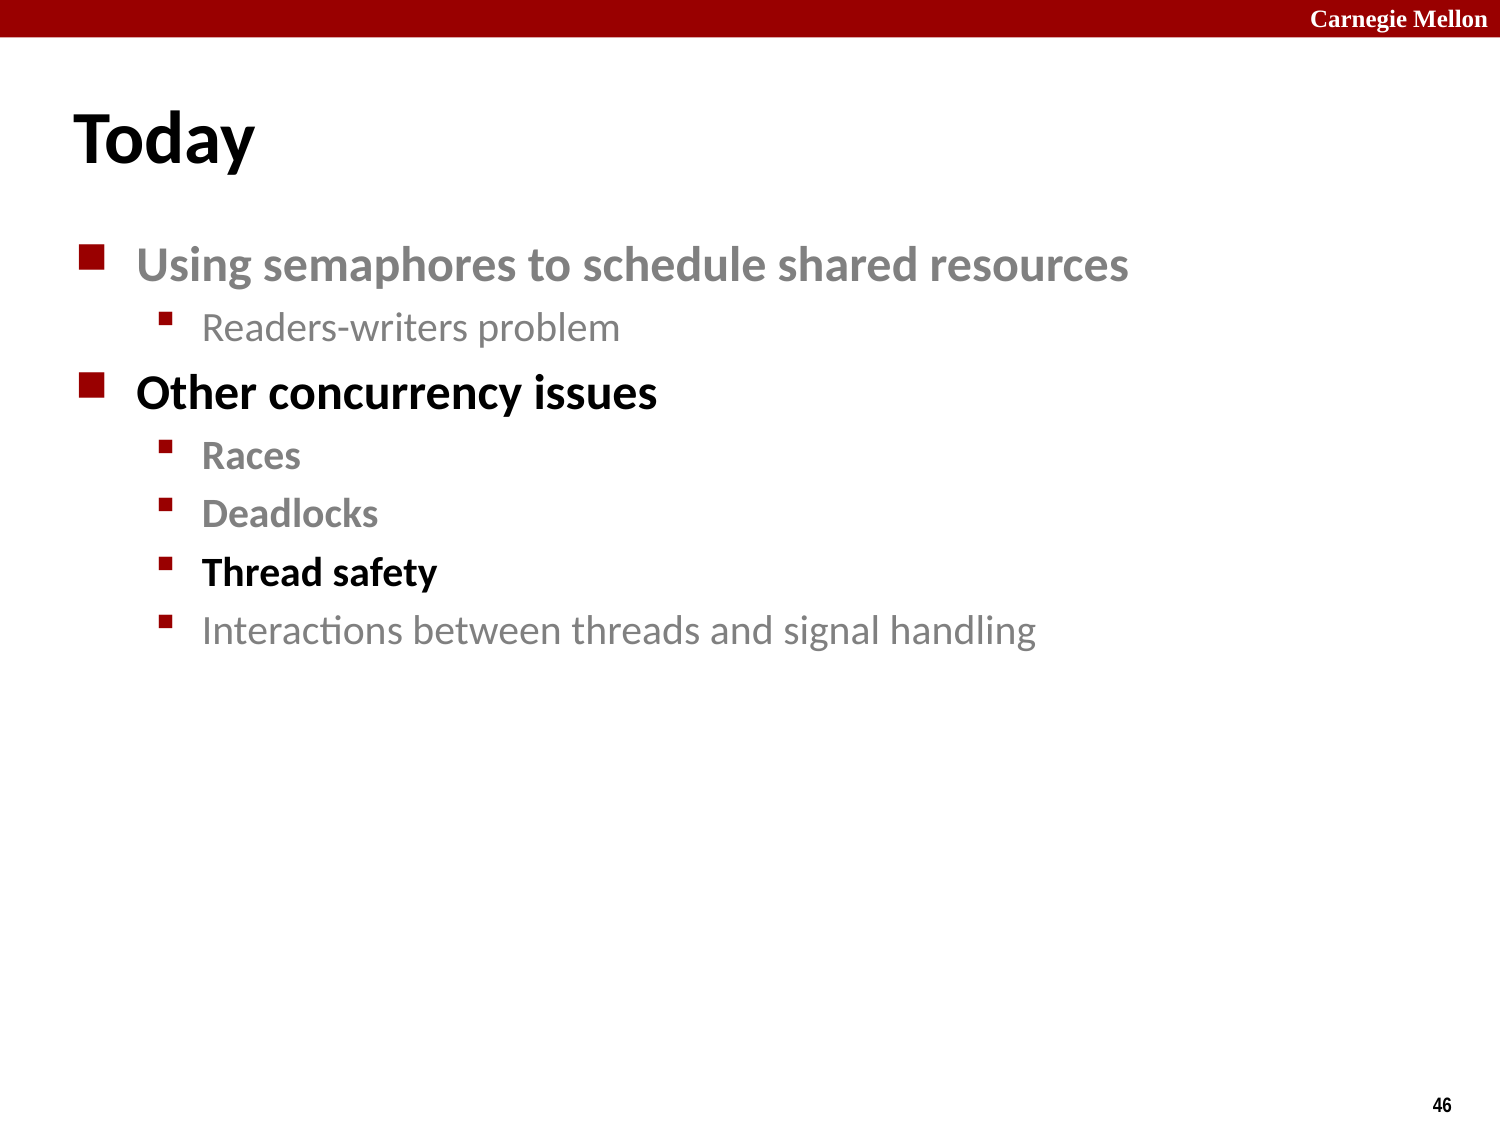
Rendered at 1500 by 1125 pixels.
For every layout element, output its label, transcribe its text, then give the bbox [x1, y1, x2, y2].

list Using semaphores to schedule shared resources Readers-writers problem Other concurrency issues Races Deadlocks Thread safety Interactions between threads and signal handling [64, 223, 1361, 1040]
title Today [58, 71, 1305, 197]
